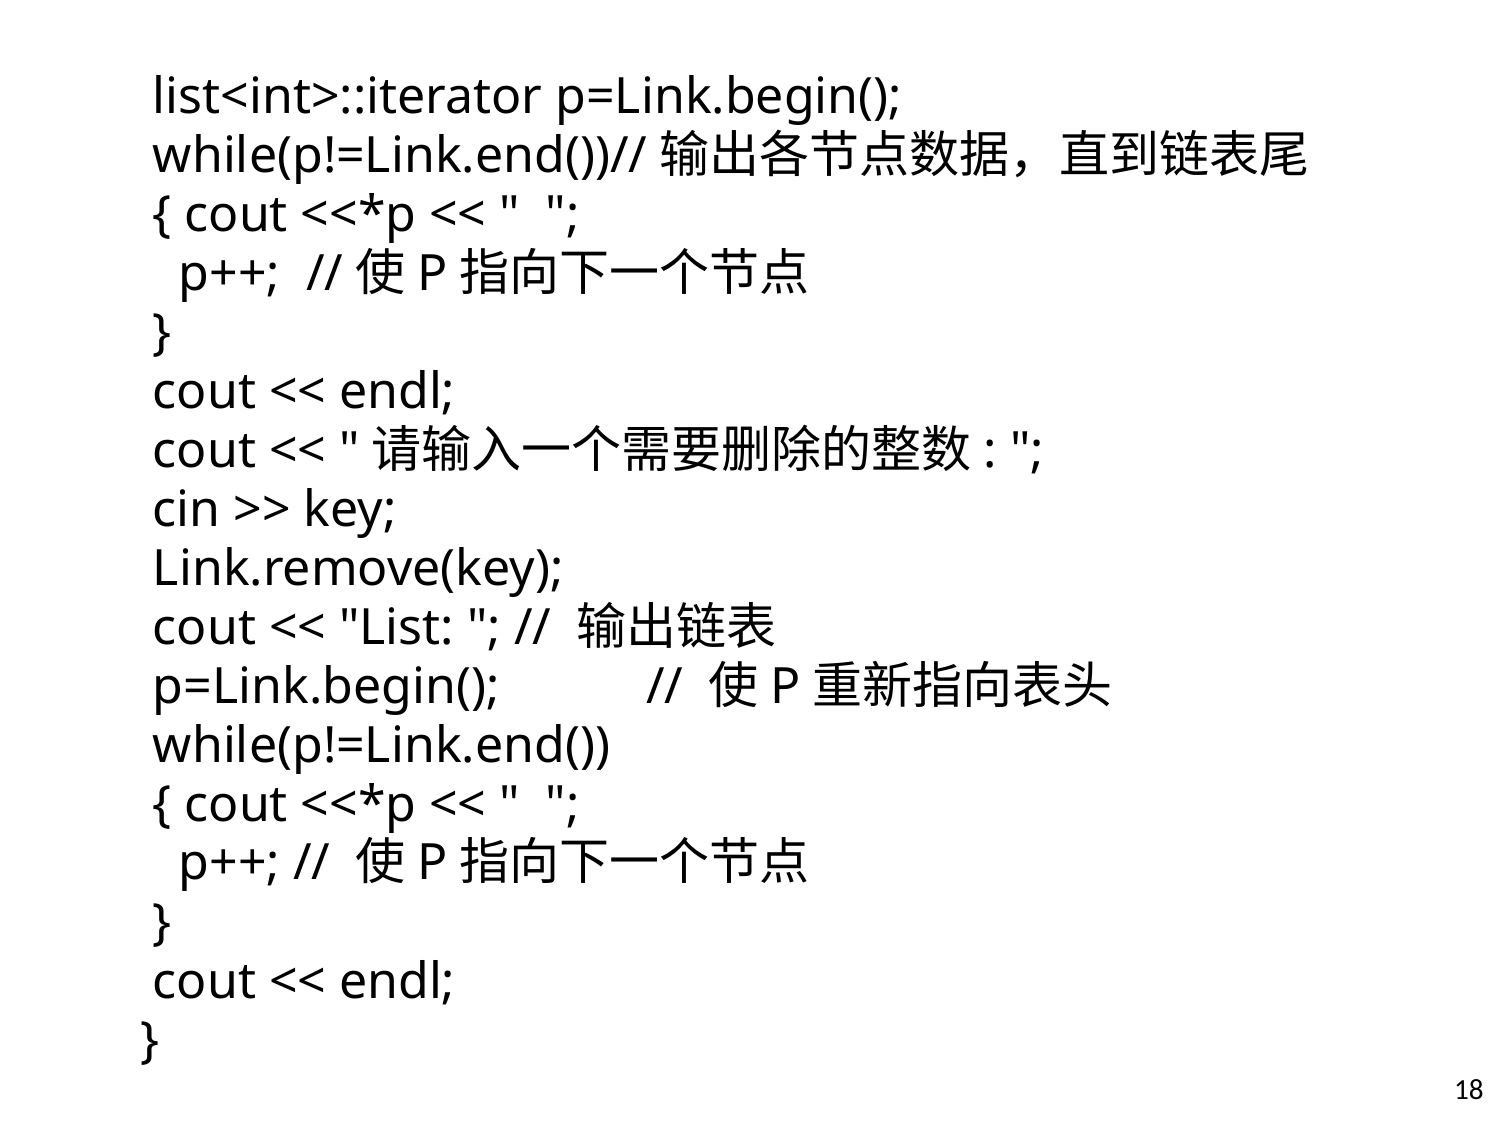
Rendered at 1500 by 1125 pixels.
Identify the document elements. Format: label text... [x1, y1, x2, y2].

text_box 18 [1415, 1062, 1499, 1113]
list list<int>::iterator p=Link.begin(); while(p!=Link.end())//输出各节点数据，直到链表尾 { cout <<*p << " "; p++; //使P指向下一个节点 } cout << endl; cout << "请输入一个需要删除的整数: "; cin >> key; Link.remove(key); cout << "List: "; // 输出链表 p=Link.begin(); // 使P重新指向表头 while(p!=Link.end()) { cout <<*p << " "; p++; // 使P指向下一个节点 } cout << endl; } [125, 62, 1400, 1088]
